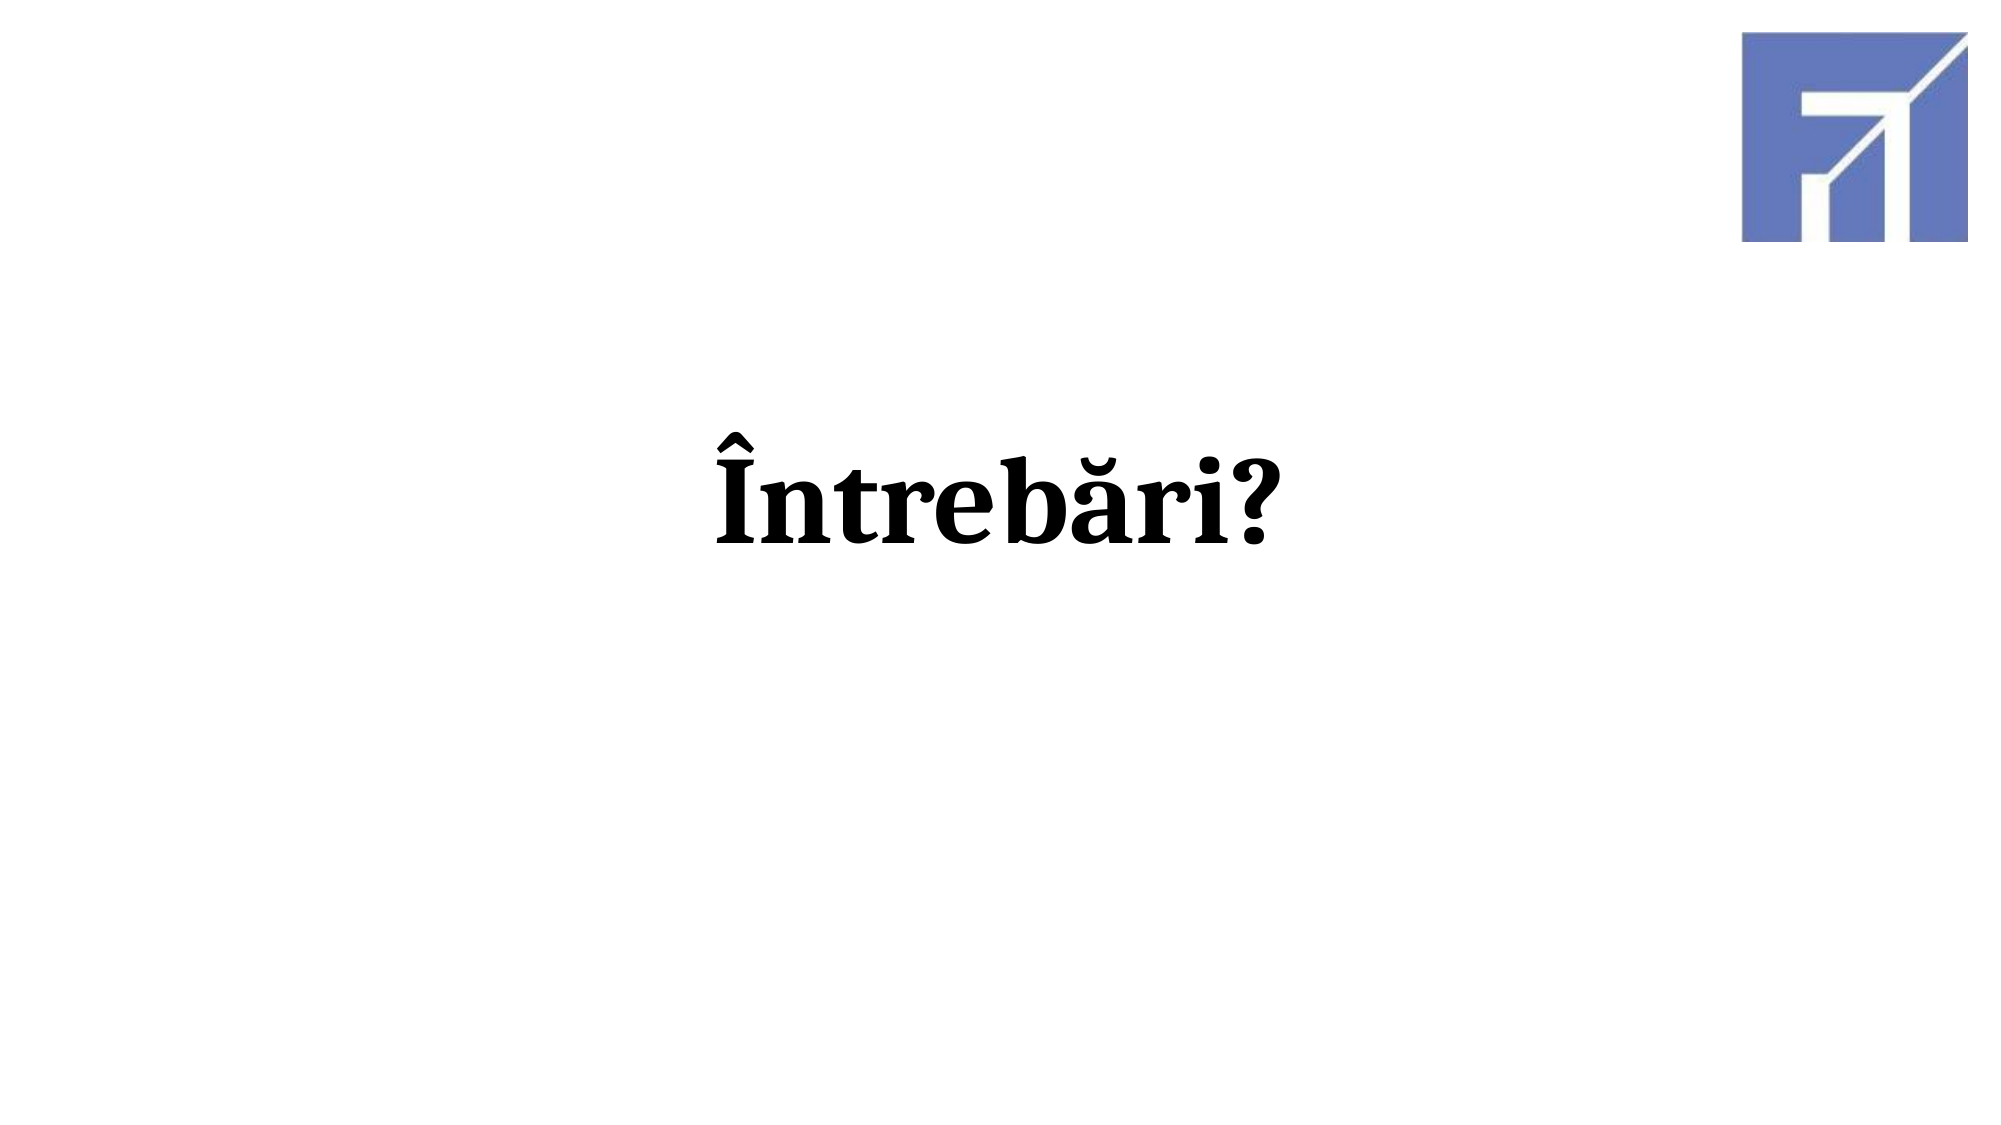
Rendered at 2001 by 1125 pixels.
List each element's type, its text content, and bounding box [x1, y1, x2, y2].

picture [1741, 32, 1968, 242]
title Întrebări? [249, 184, 1750, 576]
